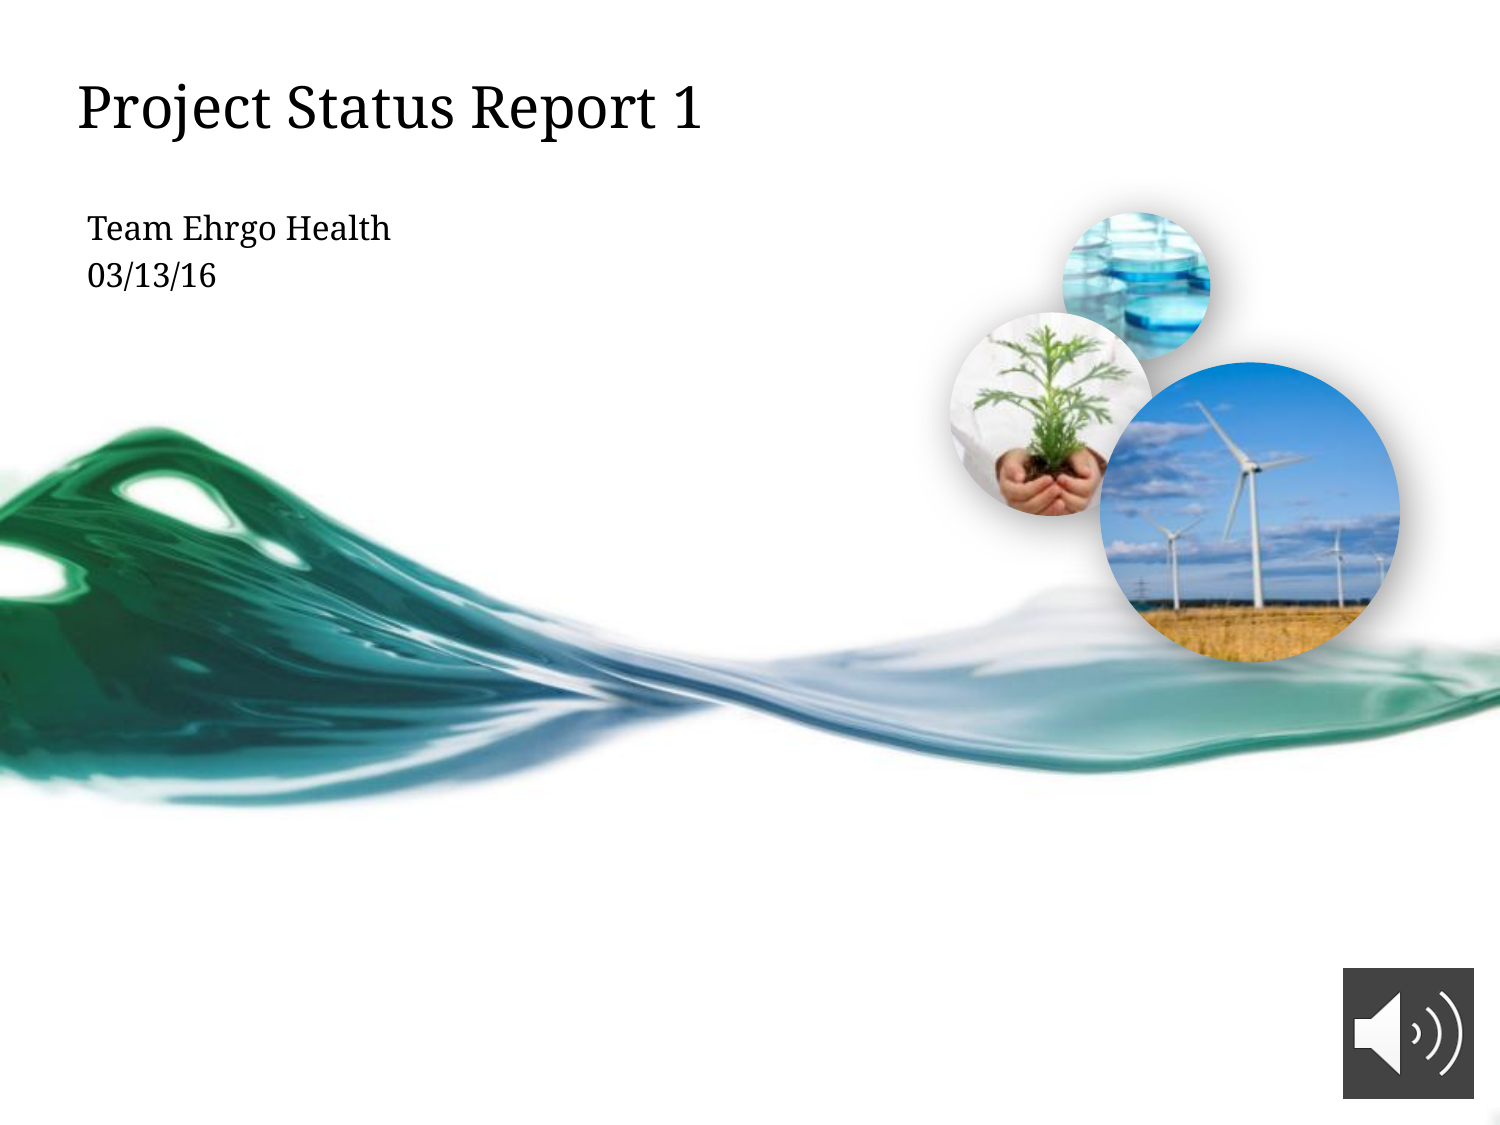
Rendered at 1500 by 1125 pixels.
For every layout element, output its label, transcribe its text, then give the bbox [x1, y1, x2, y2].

title Project Status Report 1 [62, 62, 1338, 188]
picture [0, 120, 1500, 1125]
subtitle Team Ehrgo Health 03/13/16 [72, 200, 938, 413]
